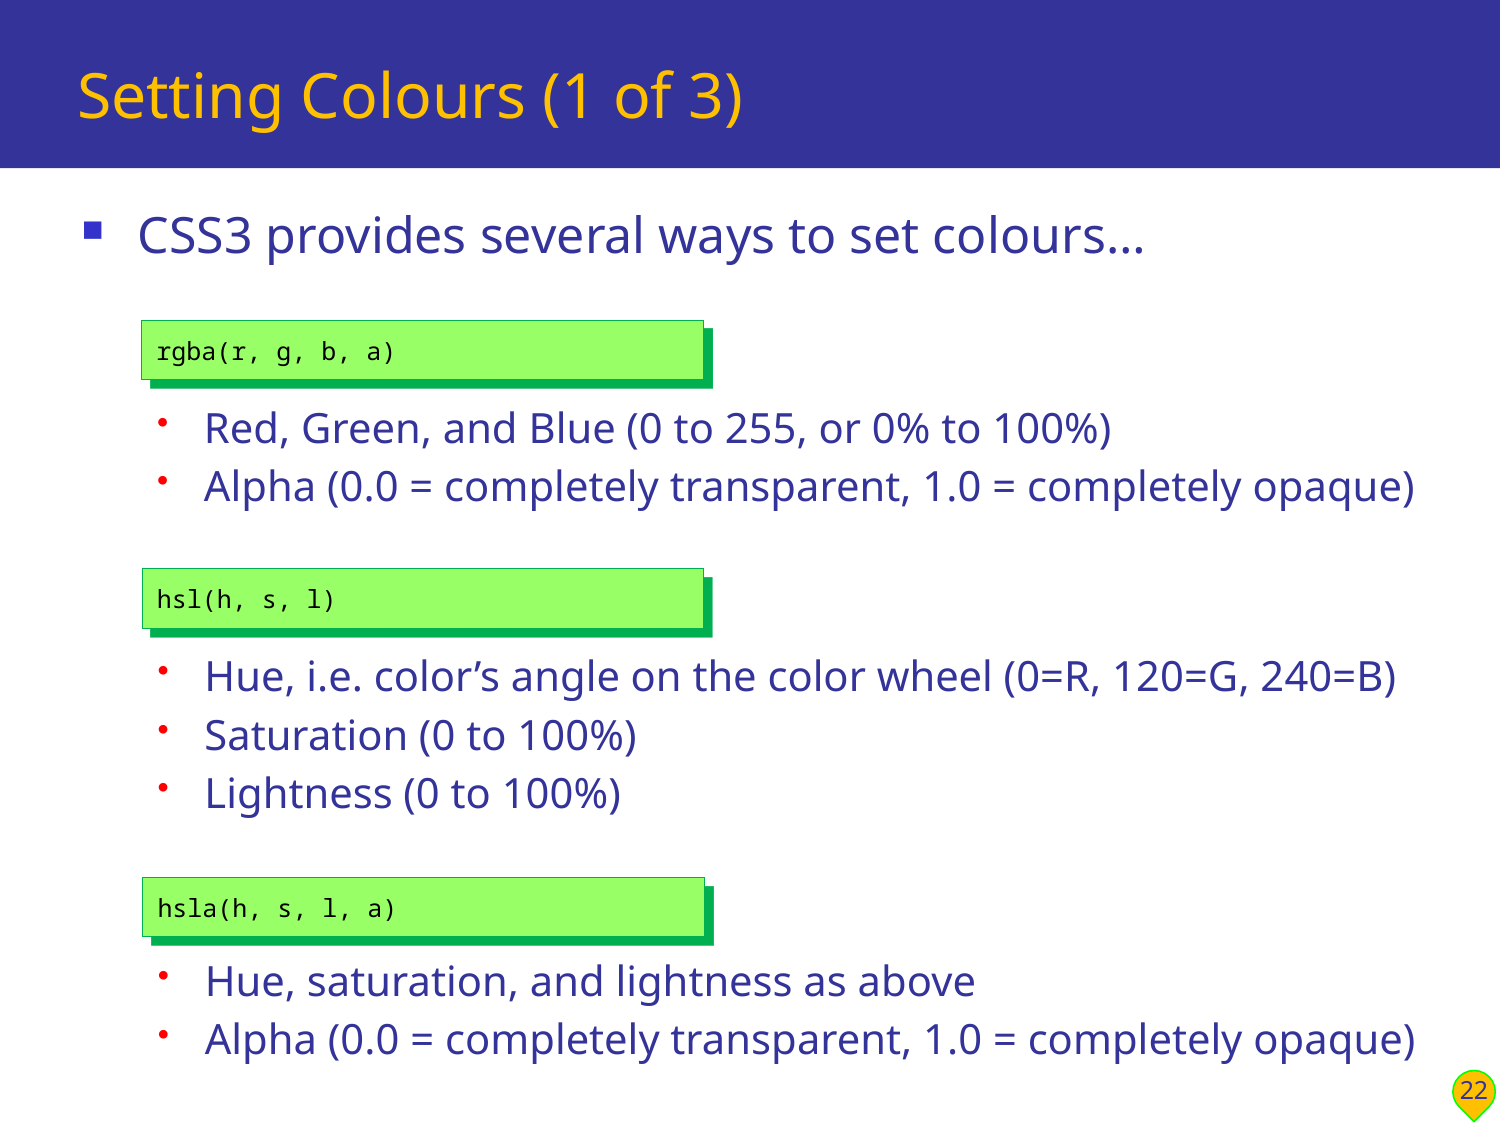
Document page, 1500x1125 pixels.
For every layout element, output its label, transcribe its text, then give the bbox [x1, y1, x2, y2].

footer 22 [1461, 1040, 1500, 1117]
text_box Red, Green, and Blue (0 to 255, or 0% to 100%) Alpha (0.0 = completely transparent, 1.0 = completely opaque) [67, 393, 1460, 593]
text_box Hue, i.e. color’s angle on the color wheel (0=R, 120=G, 240=B) Saturation (0 to 100%) Lightness (0 to 100%) [67, 642, 1460, 842]
title Setting Colours (1 of 3) [61, 24, 1465, 139]
text_box hsla(h, s, l, a) [142, 877, 705, 937]
text_box rgba(r, g, b, a) [141, 320, 704, 380]
text_box Hue, saturation, and lightness as above Alpha (0.0 = completely transparent, 1.0 = completely opaque) [67, 947, 1461, 1125]
text_box hsl(h, s, l) [142, 568, 704, 629]
list CSS3 provides several ways to set colours… [66, 196, 1460, 1007]
